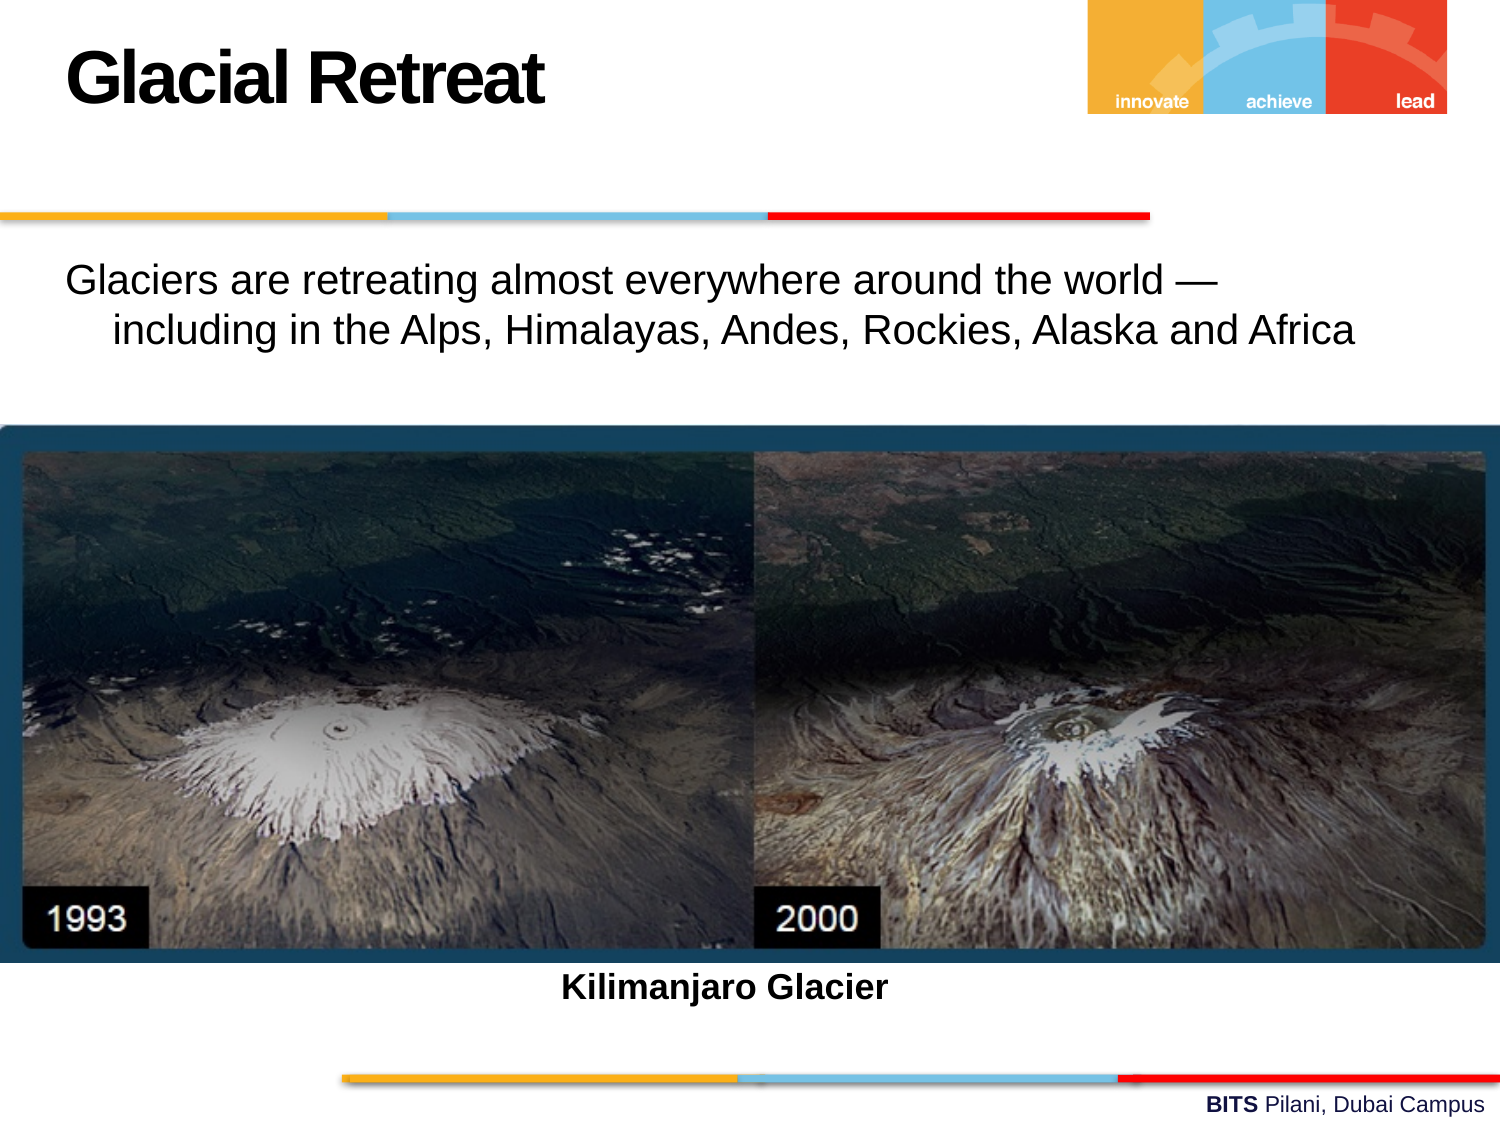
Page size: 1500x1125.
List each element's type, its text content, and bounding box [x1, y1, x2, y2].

list Glaciers are retreating almost everywhere around the world — including in the Alps, Himalayas, Andes, Rockies, Alaska and Africa Kilimanjaro Glacier [50, 245, 1400, 423]
list Glaciers are retreating almost everywhere around the world — including in the Alps, Himalayas, Andes, Rockies, Alaska and Africa Kilimanjaro Glacier [50, 972, 1400, 1063]
list Glacial Retreat [50, 24, 1088, 213]
picture [0, 424, 1500, 963]
picture [1087, 0, 1448, 114]
